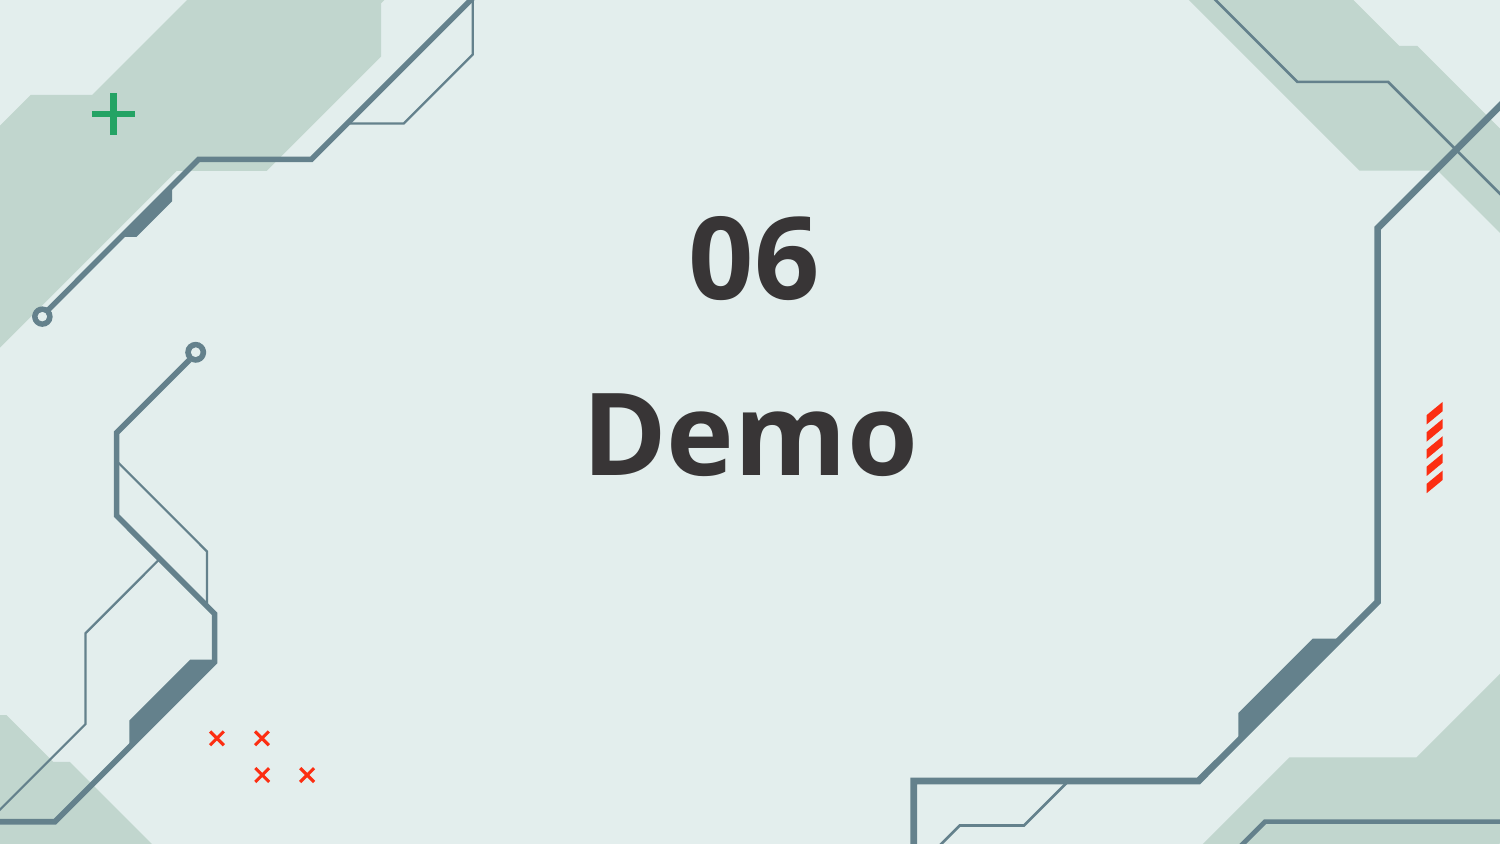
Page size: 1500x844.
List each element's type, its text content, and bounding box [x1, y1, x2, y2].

title 06 [642, 190, 867, 318]
title Demo [216, 343, 1284, 517]
